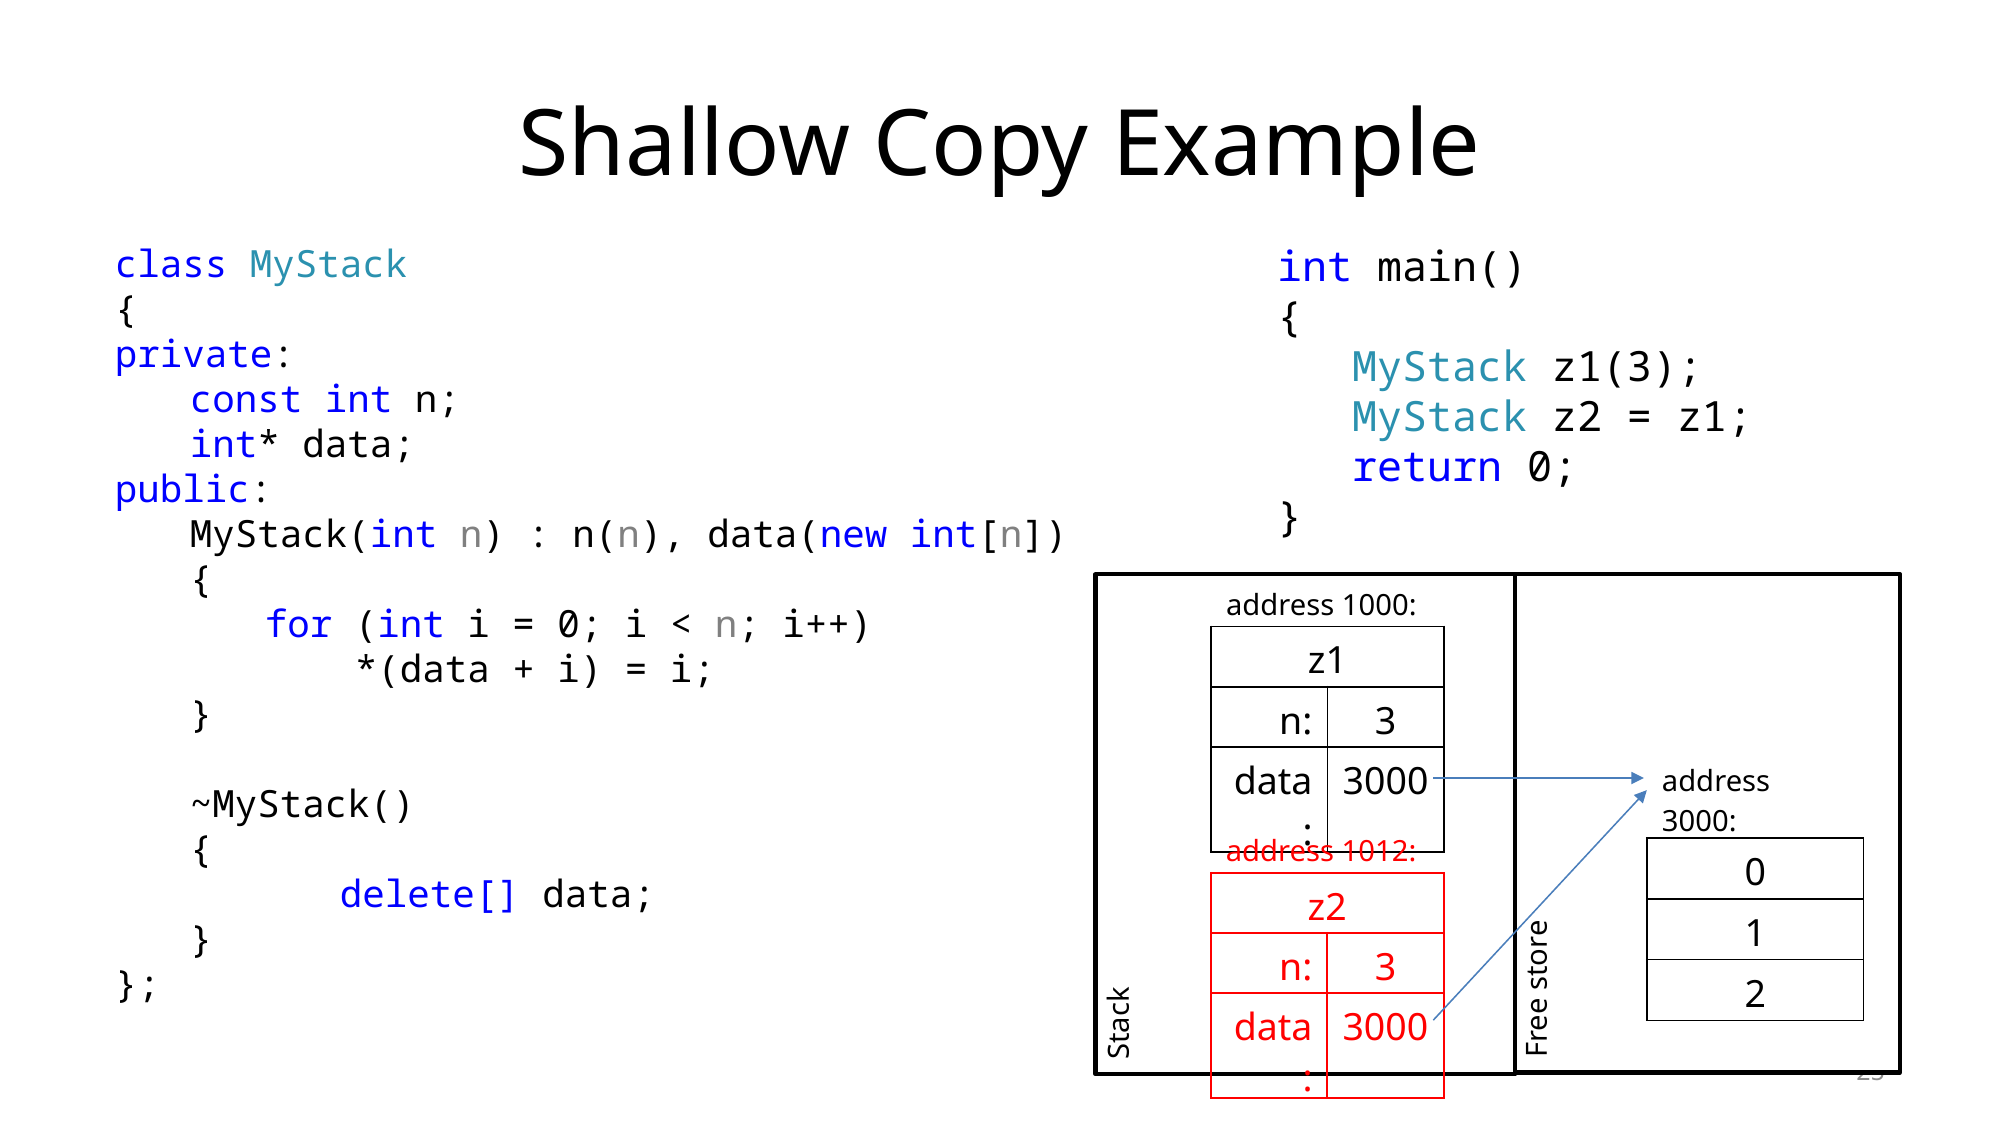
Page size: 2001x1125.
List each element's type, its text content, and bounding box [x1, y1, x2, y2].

text_box Stack [1092, 920, 1142, 1075]
text_box class MyStack { private: const int n; int* data; public: MyStack(int n) : n(n), data(new int[n]) { for (int i = 0; i < n; i++) *(data + i) = i; } ~MyStack() { delete[] data; } }; [99, 232, 1096, 1013]
table_header address 3000: [1647, 753, 1864, 837]
table_cell 3 [1328, 934, 1428, 992]
table_cell 1 [1652, 900, 1863, 959]
table_header address 1012: [1211, 823, 1428, 872]
slide_number 25 [1433, 1075, 1900, 1103]
table_cell 0 [1652, 839, 1863, 898]
table_cell data: [1212, 748, 1327, 823]
table_header address 1000: [1211, 577, 1444, 626]
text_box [1433, 789, 1648, 1021]
table_cell data: [1212, 994, 1326, 1097]
text_box [1093, 572, 1517, 1076]
table_cell 2 [1652, 960, 1863, 1020]
table_cell n: [1212, 688, 1327, 746]
table_cell z1 [1212, 627, 1443, 686]
table_cell 3 [1328, 688, 1443, 746]
table_cell 3000 [1328, 994, 1443, 1097]
table_cell n: [1212, 934, 1326, 992]
table_cell z2 [1212, 874, 1428, 932]
text_box Free store [1510, 1029, 1561, 1073]
text_box int main() { MyStack z1(3); MyStack z2 = z1; return 0; } [1262, 232, 1808, 548]
text_box [1517, 572, 1902, 1075]
title Shallow Copy Example [99, 45, 1900, 233]
table_cell 3000 [1328, 748, 1443, 823]
